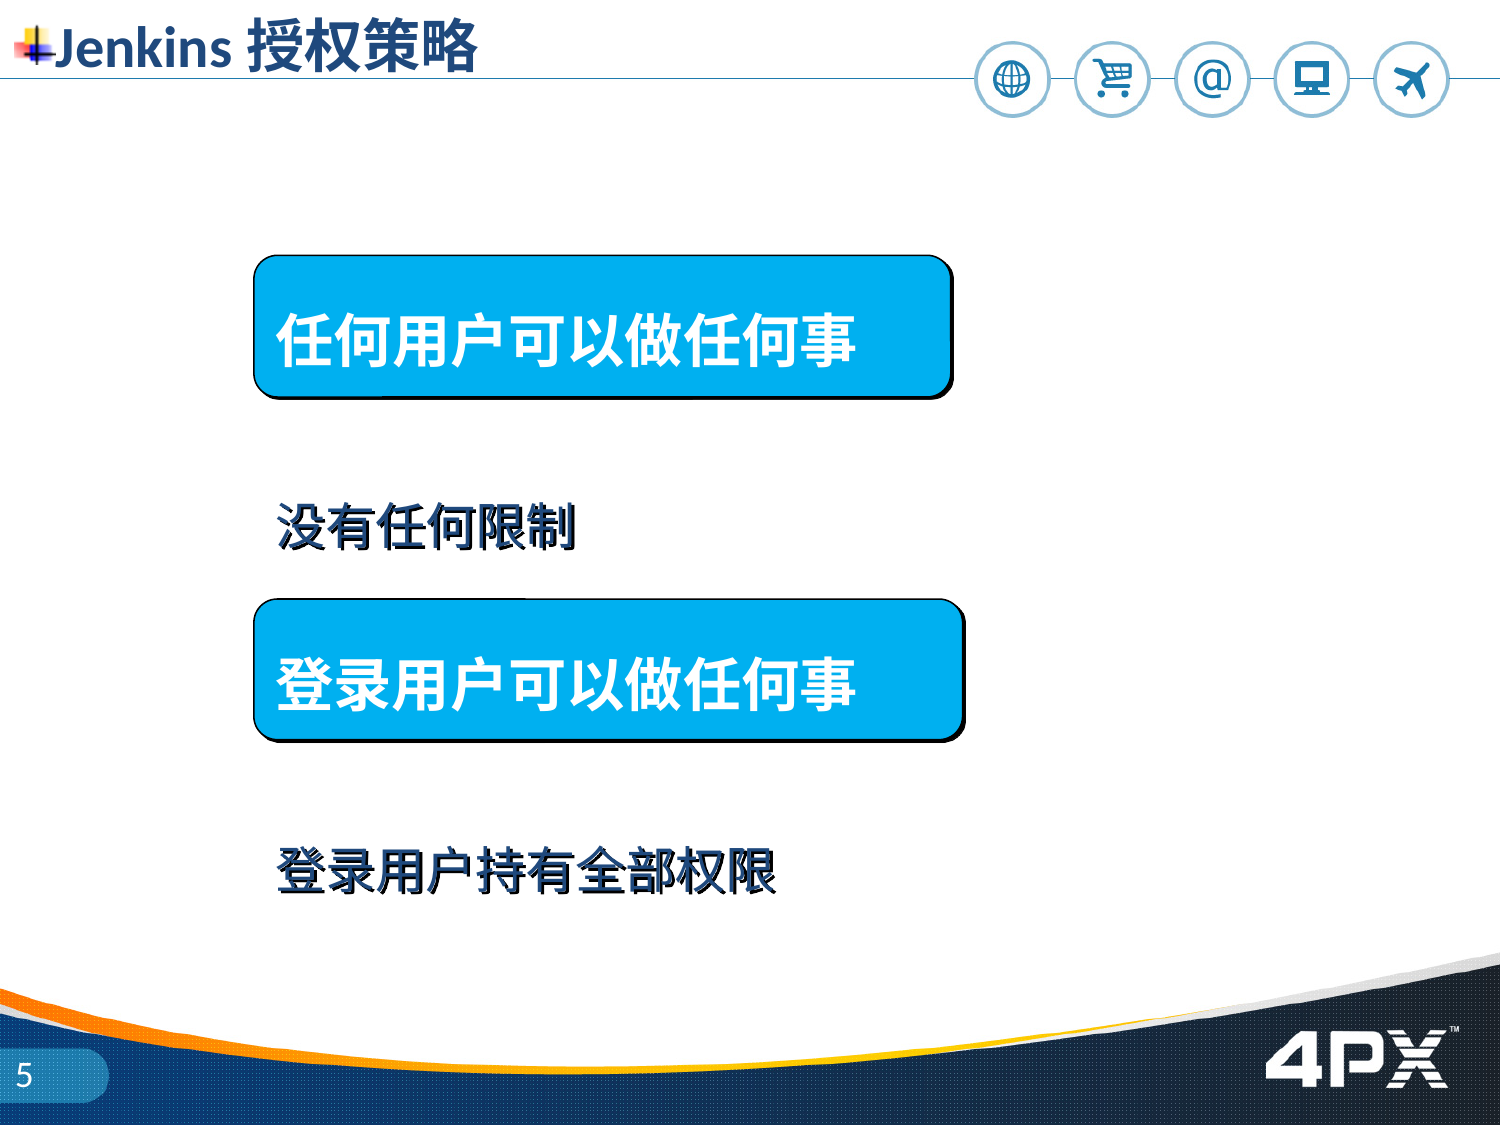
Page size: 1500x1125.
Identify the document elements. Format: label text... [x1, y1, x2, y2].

picture [0, 0, 1500, 1125]
text_box 5 [0, 1042, 101, 1103]
text_box Jenkins授权策略 [0, 0, 892, 89]
text_box 登录用户可以做任何事 登录用户持有全部权限 [253, 598, 963, 740]
picture [14, 23, 56, 65]
text_box 任何用户可以做任何事 没有任何限制 [253, 255, 951, 398]
